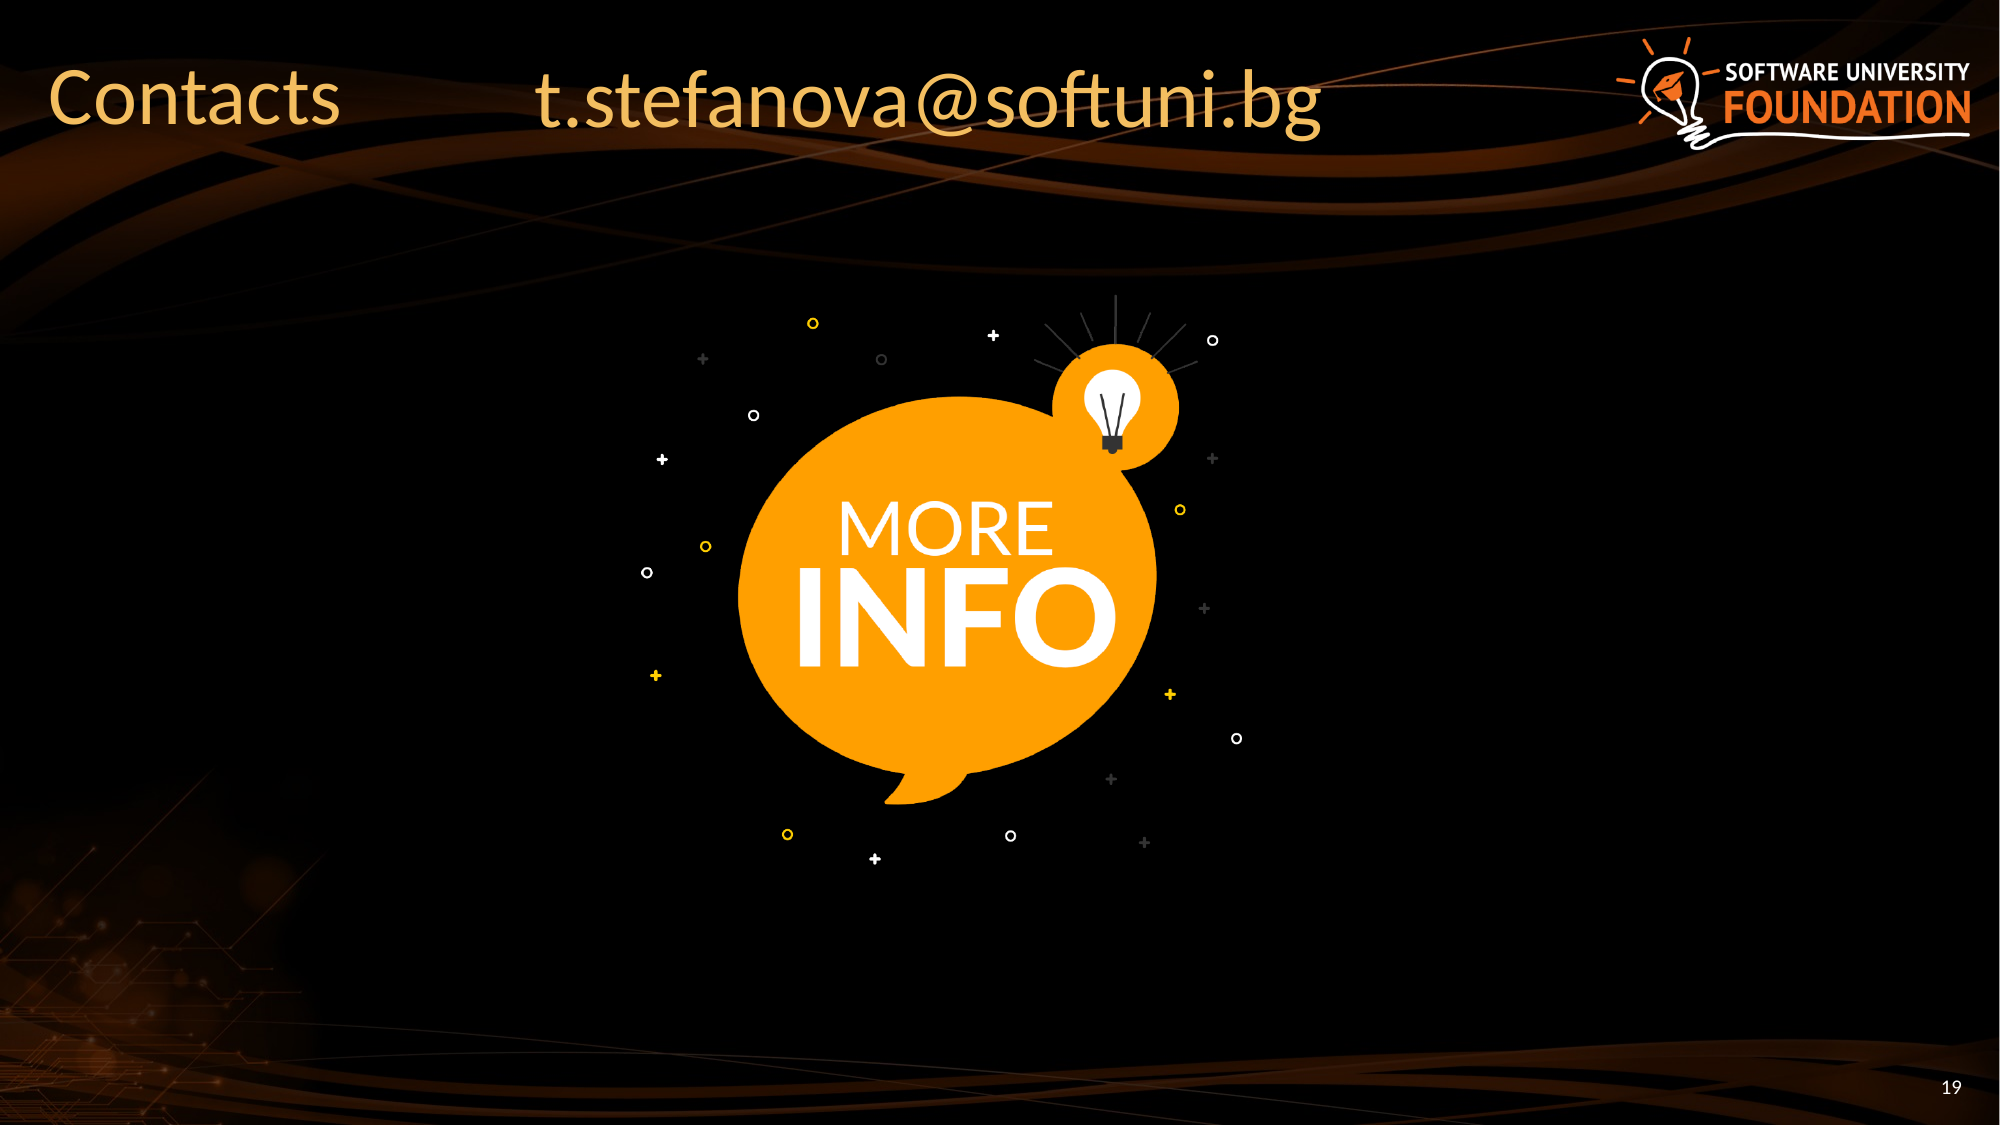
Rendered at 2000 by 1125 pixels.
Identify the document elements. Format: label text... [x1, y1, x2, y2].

title Contacts [30, 6, 1602, 189]
picture [0, 0, 2000, 1125]
text_box t.stefanova@softuni.bg [516, 9, 1367, 192]
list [641, 279, 1242, 880]
slide_number 19 [1897, 1070, 1968, 1103]
